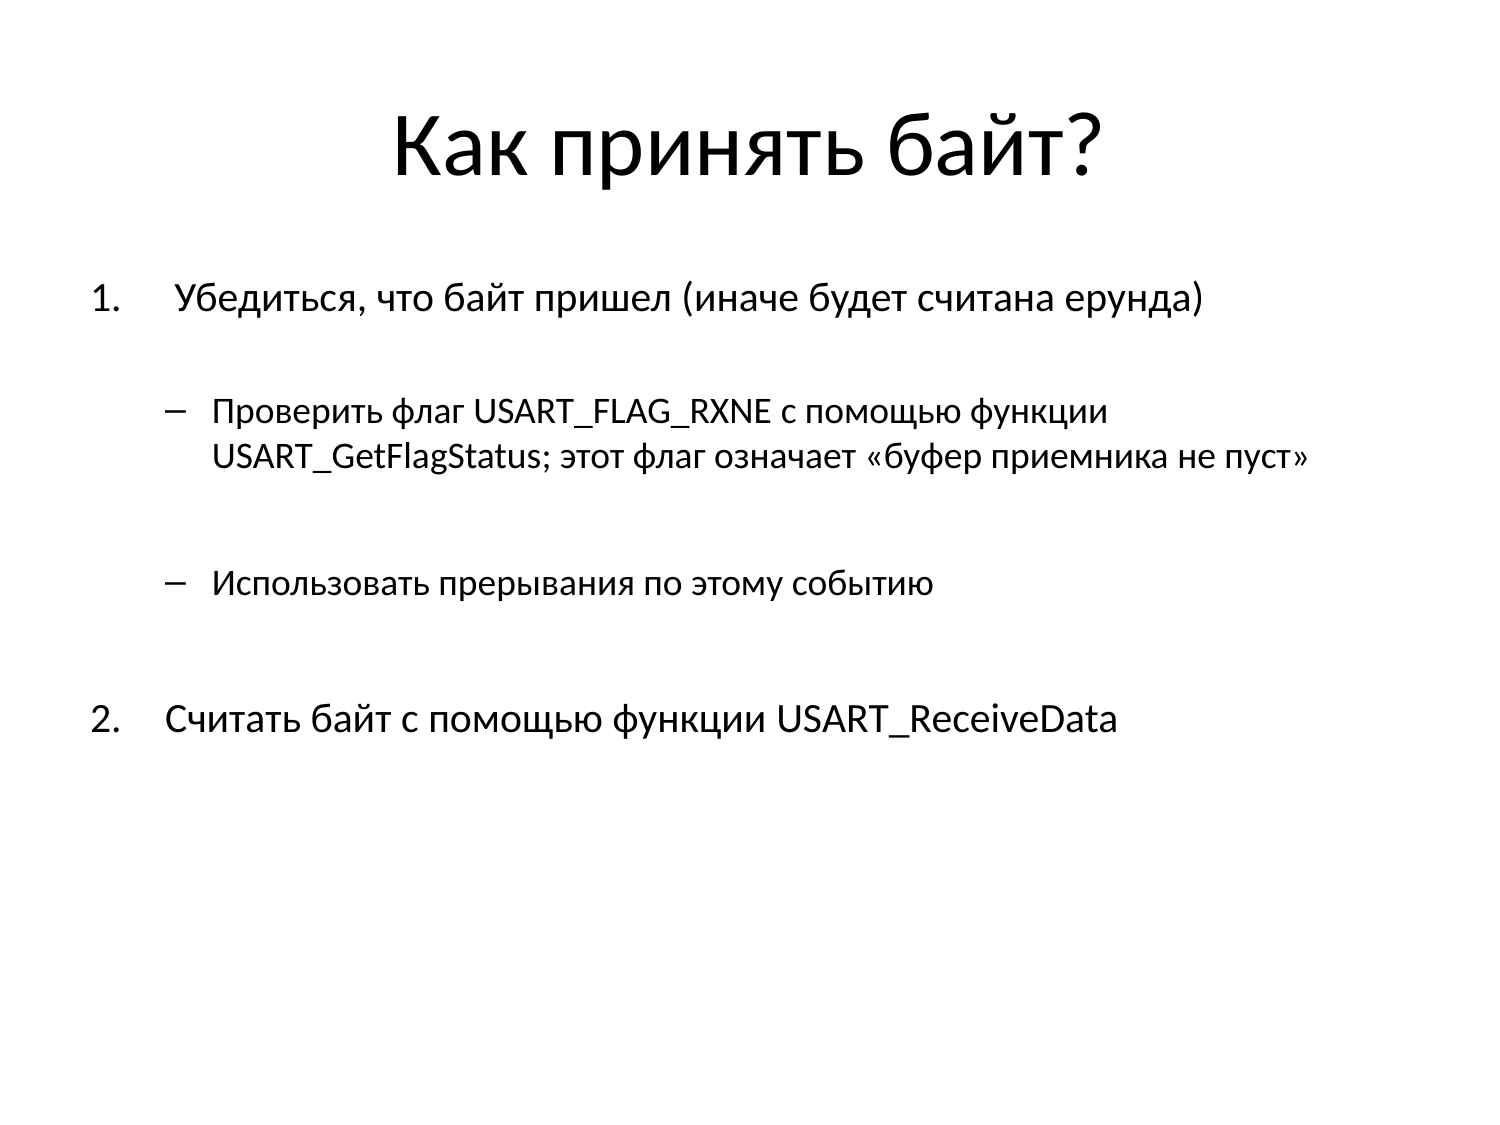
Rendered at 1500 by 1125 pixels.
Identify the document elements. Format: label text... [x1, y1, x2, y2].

list Убедиться, что байт пришел (иначе будет считана ерунда) Проверить флаг USART_FLAG_RXNE с помощью функции USART_GetFlagStatus; этот флаг означает «буфер приемника не пуст» Использовать прерывания по этому событию Считать байт с помощью функции USART_ReceiveData [75, 262, 1425, 1005]
title Как принять байт? [75, 45, 1425, 233]
